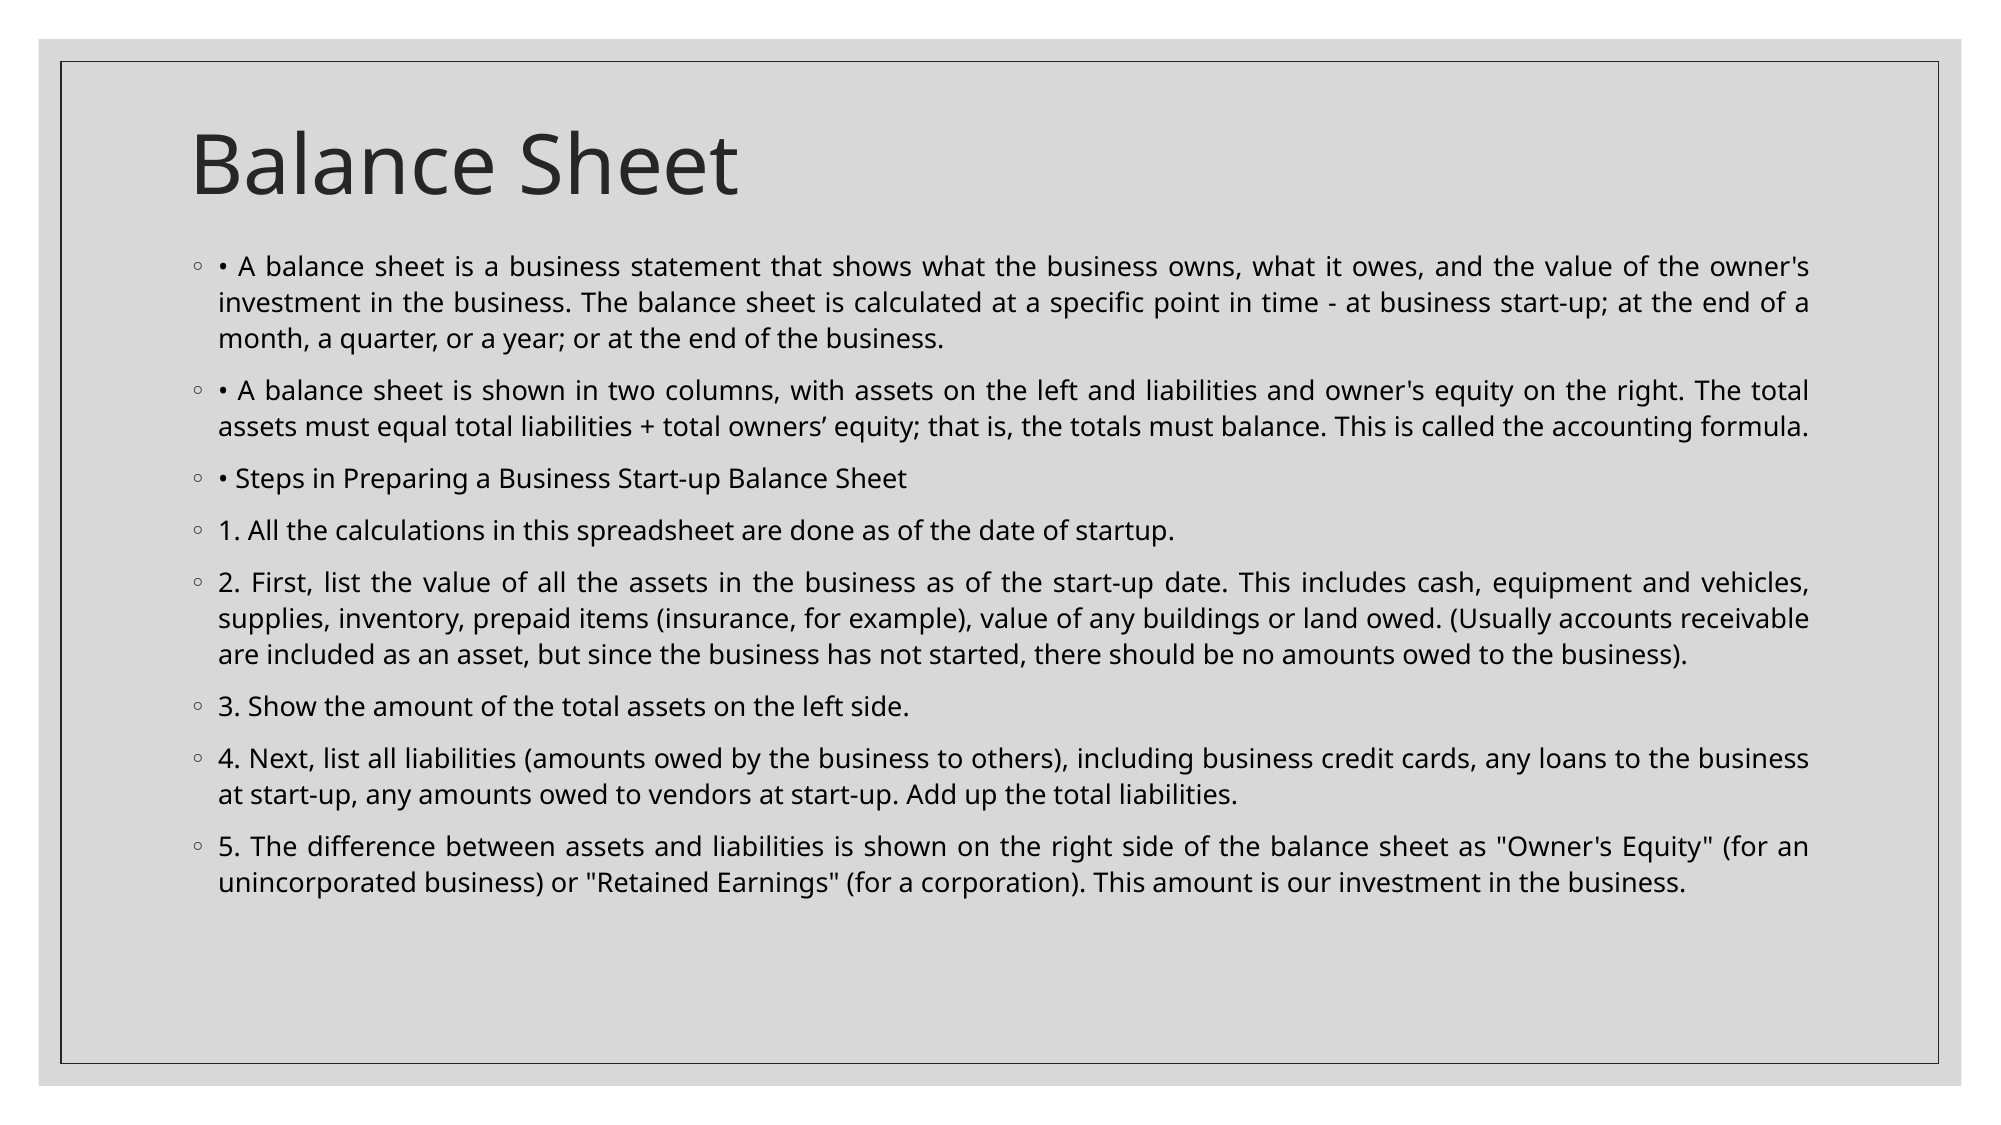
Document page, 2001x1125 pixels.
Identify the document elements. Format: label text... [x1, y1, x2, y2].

list • A balance sheet is a business statement that shows what the business owns, what it owes, and the value of the owner's investment in the business. The balance sheet is calculated at a specific point in time - at business start-up; at the end of a month, a quarter, or a year; or at the end of the business. • A balance sheet is shown in two columns, with assets on the left and liabilities and owner's equity on the right. The total assets must equal total liabilities + total owners’ equity; that is, the totals must balance. This is called the accounting formula. • Steps in Preparing a Business Start-up Balance Sheet 1. All the calculations in this spreadsheet are done as of the date of startup. 2. First, list the value of all the assets in the business as of the start-up date. This includes cash, equipment and vehicles, supplies, inventory, prepaid items (insurance, for example), value of any buildings or land owed. (Usually accounts receivable are included as an asset, but since the business has not started, there should be no amounts owed to the business). 3. Show the amount of the total assets on the left side. 4. Next, list all liabilities (amounts owed by the business to others), including business credit cards, any loans to the business at start-up, any amounts owed to vendors at start-up. Add up the total liabilities. 5. The difference between assets and liabilities is shown on the right side of the balance sheet as "Owner's Equity" (for an unincorporated business) or "Retained Earnings" (for a corporation). This amount is our investment in the business. [174, 238, 1825, 977]
title Balance Sheet [174, 105, 1825, 238]
